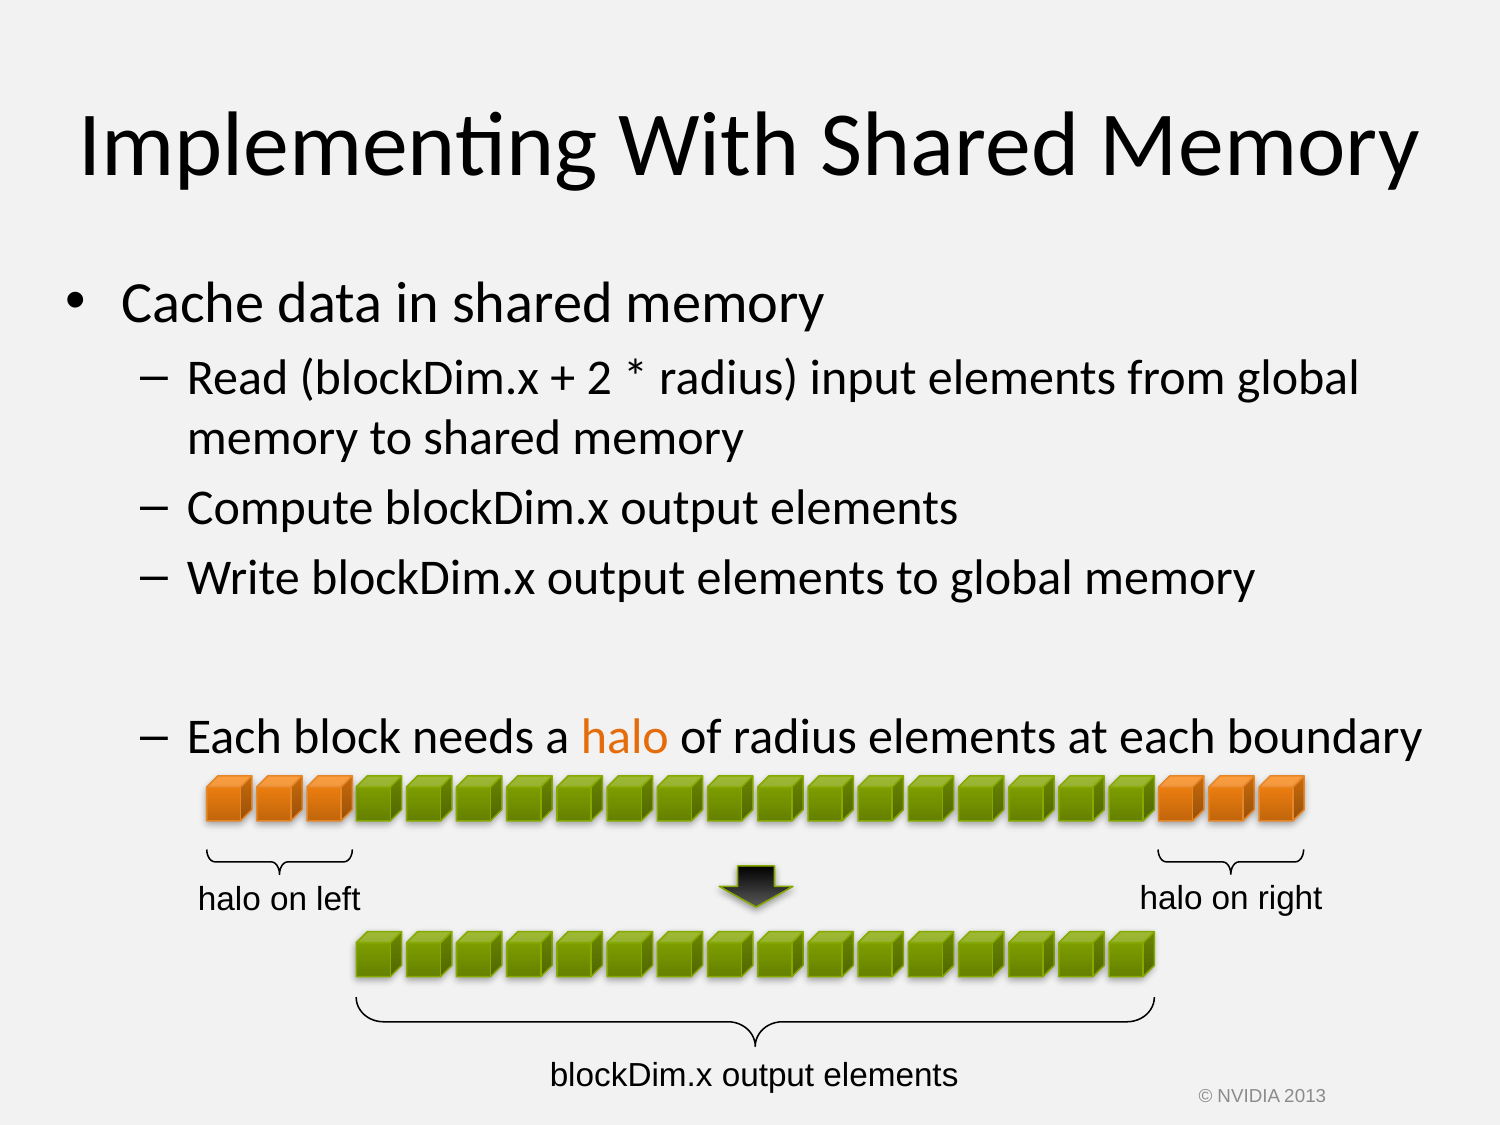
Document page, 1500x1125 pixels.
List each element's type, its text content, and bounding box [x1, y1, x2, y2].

text_box [1259, 775, 1305, 821]
text_box blockDim.x output elements [534, 1046, 975, 1101]
list Cache data in shared memory Read (blockDim.x + 2 * radius) input elements from global memory to shared memory Compute blockDim.x output elements Write blockDim.x output elements to global memory Each block needs a halo of radius elements at each boundary [50, 257, 1459, 1099]
text_box Block (0,1,0) [1162, 776, 1203, 787]
table_header Thread (2,0,0) [256, 776, 301, 787]
text_box [1158, 849, 1304, 868]
text_box [1208, 775, 1255, 821]
text_box [256, 775, 303, 821]
text_box Block (1,1,0) [1208, 775, 1253, 787]
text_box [355, 931, 1155, 977]
text_box [206, 775, 252, 821]
text_box [206, 849, 353, 870]
table_header Thread (1,0,0) [206, 776, 251, 787]
text_box [356, 997, 1155, 1046]
text_box halo on left [182, 870, 376, 925]
text_box [1159, 775, 1204, 821]
text_box [307, 775, 353, 821]
text_box halo on right [1124, 868, 1338, 924]
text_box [355, 775, 1155, 822]
title Implementing With Shared Memory [37, 45, 1463, 233]
table_header Thread (3,0,0) [307, 776, 351, 787]
table_header Thread (0,0,0) [1259, 776, 1303, 787]
footer © NVIDIA 2013 [1025, 1065, 1500, 1125]
text_box [719, 865, 793, 908]
